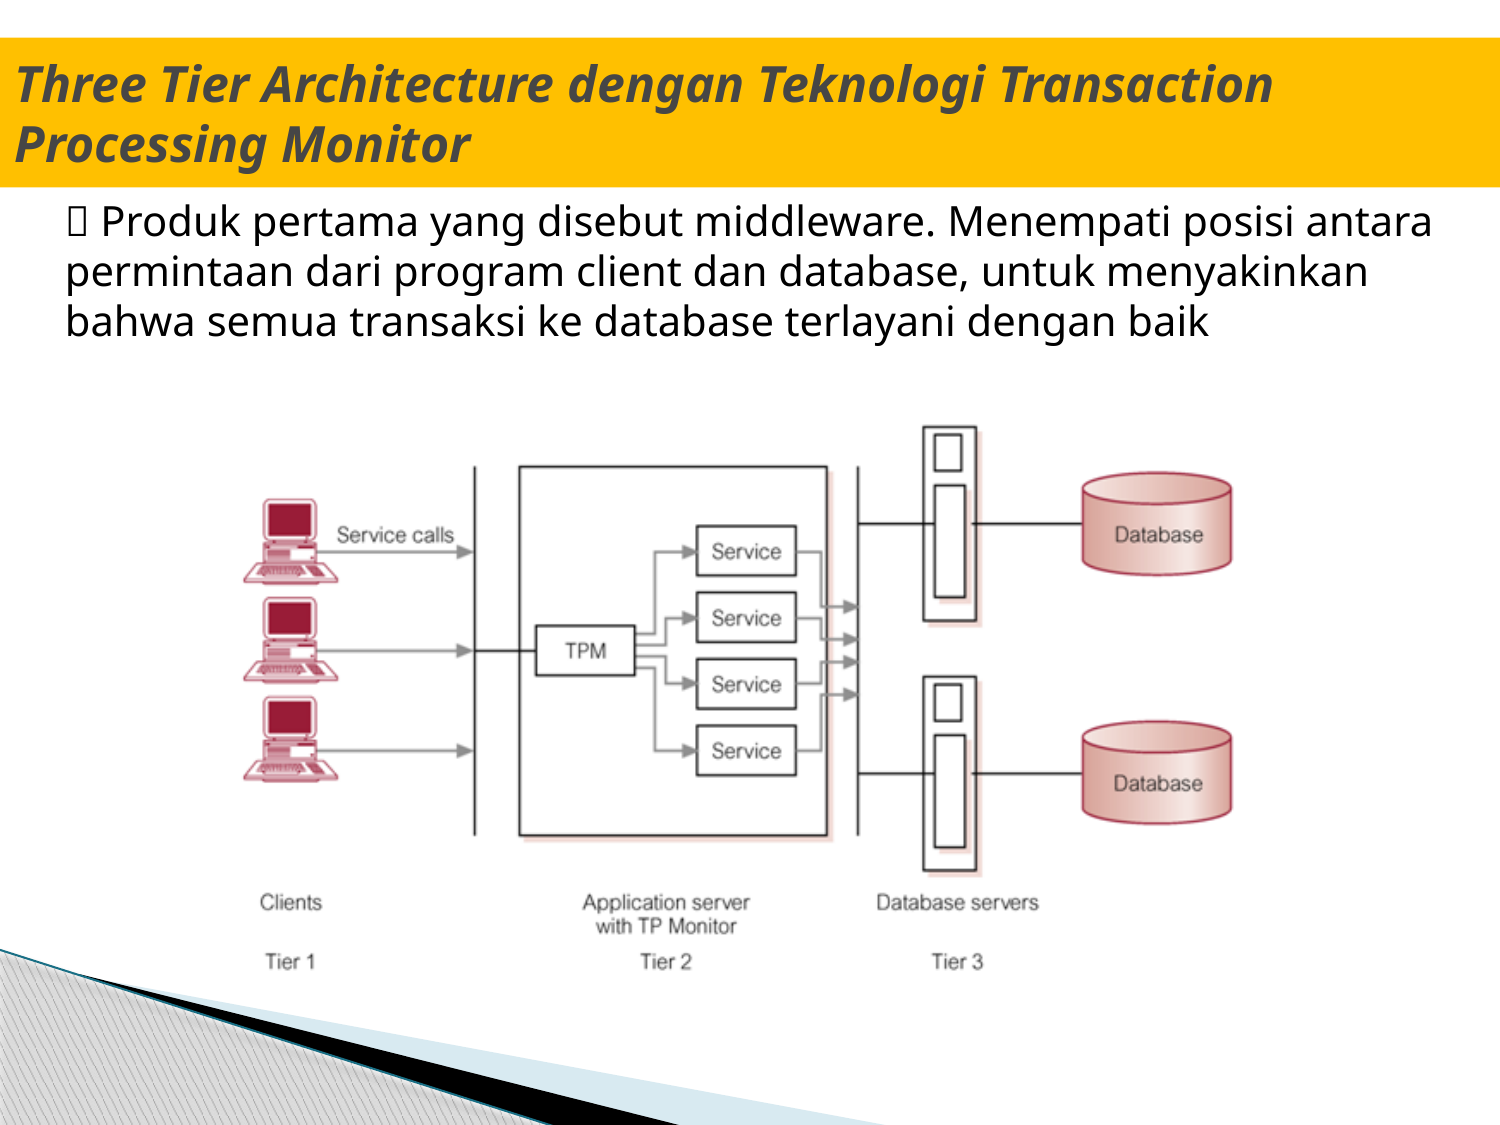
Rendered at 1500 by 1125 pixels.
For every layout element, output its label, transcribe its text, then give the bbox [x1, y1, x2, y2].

text_box  Produk pertama yang disebut middleware. Menempati posisi antara permintaan dari program client dan database, untuk menyakinkan bahwa semua transaksi ke database terlayani dengan baik [49, 187, 1463, 453]
picture [224, 399, 1256, 988]
title Three Tier Architecture dengan Teknologi Transaction Processing Monitor [0, 37, 1500, 188]
